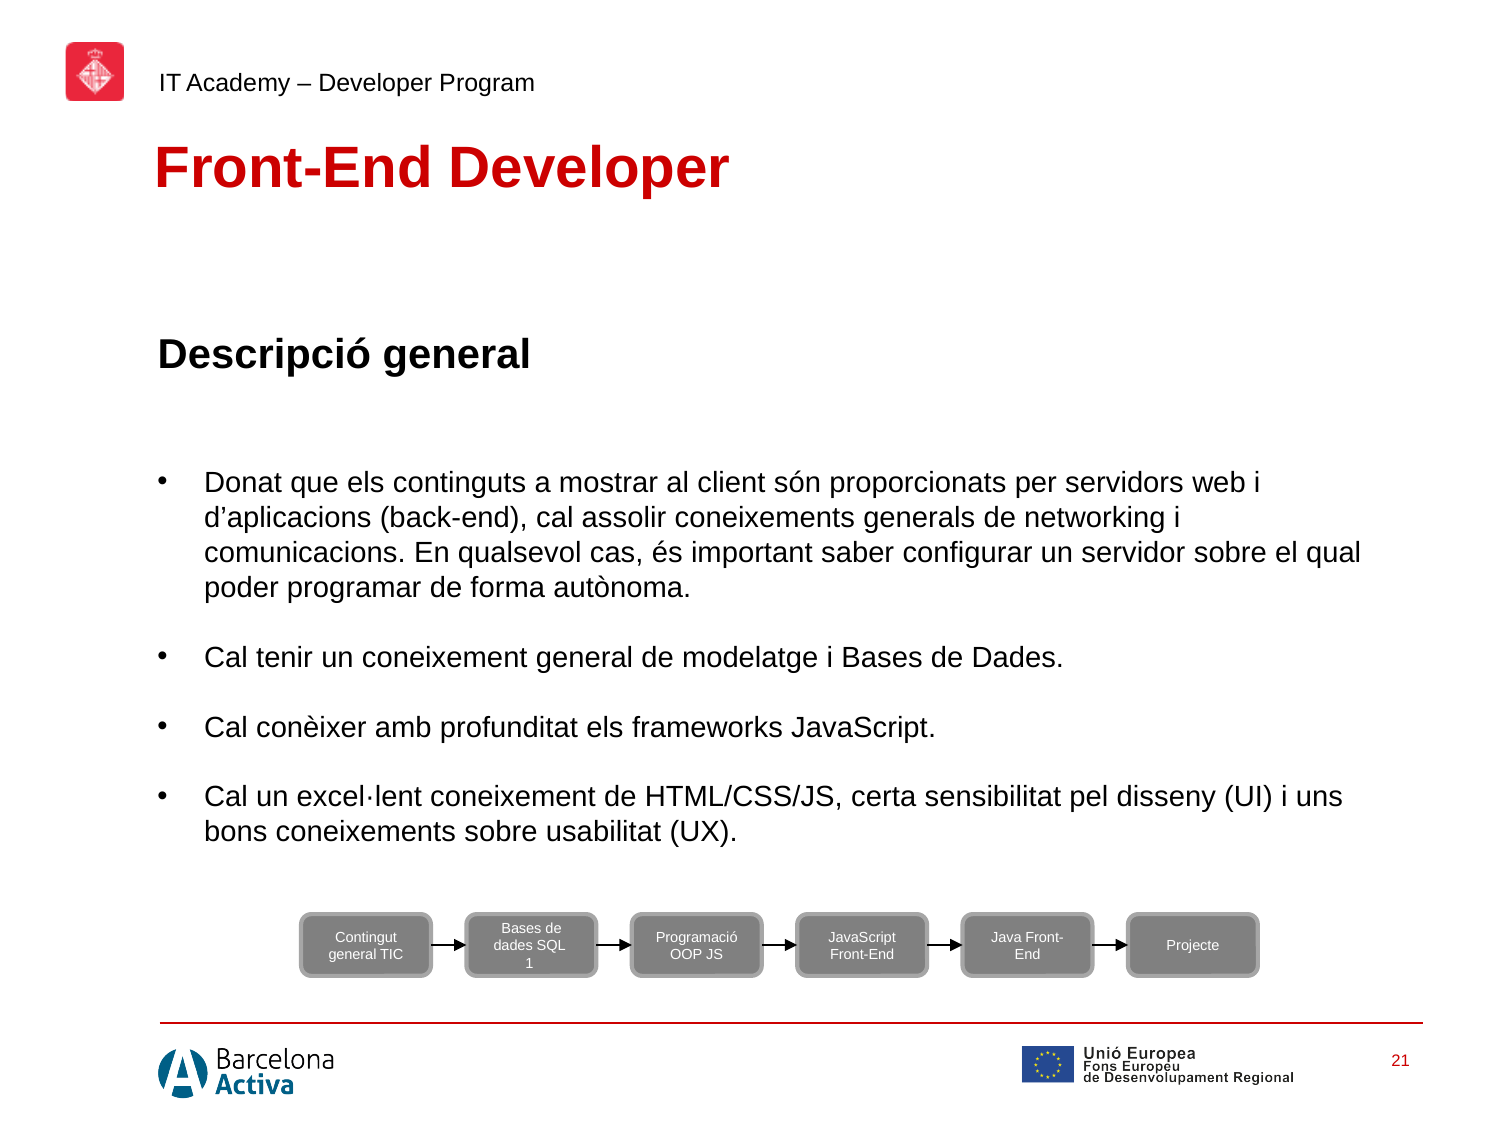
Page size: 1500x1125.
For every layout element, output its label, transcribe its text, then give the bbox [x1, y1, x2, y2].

text_box Front-End Developer [140, 121, 1416, 268]
text_box Java Front-End [960, 912, 1095, 978]
picture [1021, 1046, 1074, 1085]
text_box Contingut general TIC [298, 912, 434, 978]
text_box Donat que els continguts a mostrar al client són proporcionats per servidors web i d’aplicacions (back-end), cal assolir coneixements generals de networking i comunicacions. En qualsevol cas, és important saber configurar un servidor sobre el qual poder programar de forma autònoma. Cal tenir un coneixement general de modelatge i Bases de Dades. Cal conèixer amb profunditat els frameworks JavaScript. Cal un excel·lent coneixement de HTML/CSS/JS, certa sensibilitat pel disseny (UI) i uns bons coneixements sobre usabilitat (UX). [142, 420, 1407, 925]
text_box Programació OOP JS [629, 912, 764, 978]
slide_number 21 [1074, 1042, 1425, 1103]
text_box JavaScript Front-End [795, 912, 930, 978]
text_box Projecte [1125, 912, 1260, 978]
text_box Bases de dades SQL 1 [464, 912, 599, 978]
picture [147, 1034, 343, 1110]
text_box IT Academy – Developer Program [144, 58, 551, 104]
text_box Descripció general [142, 319, 1069, 385]
